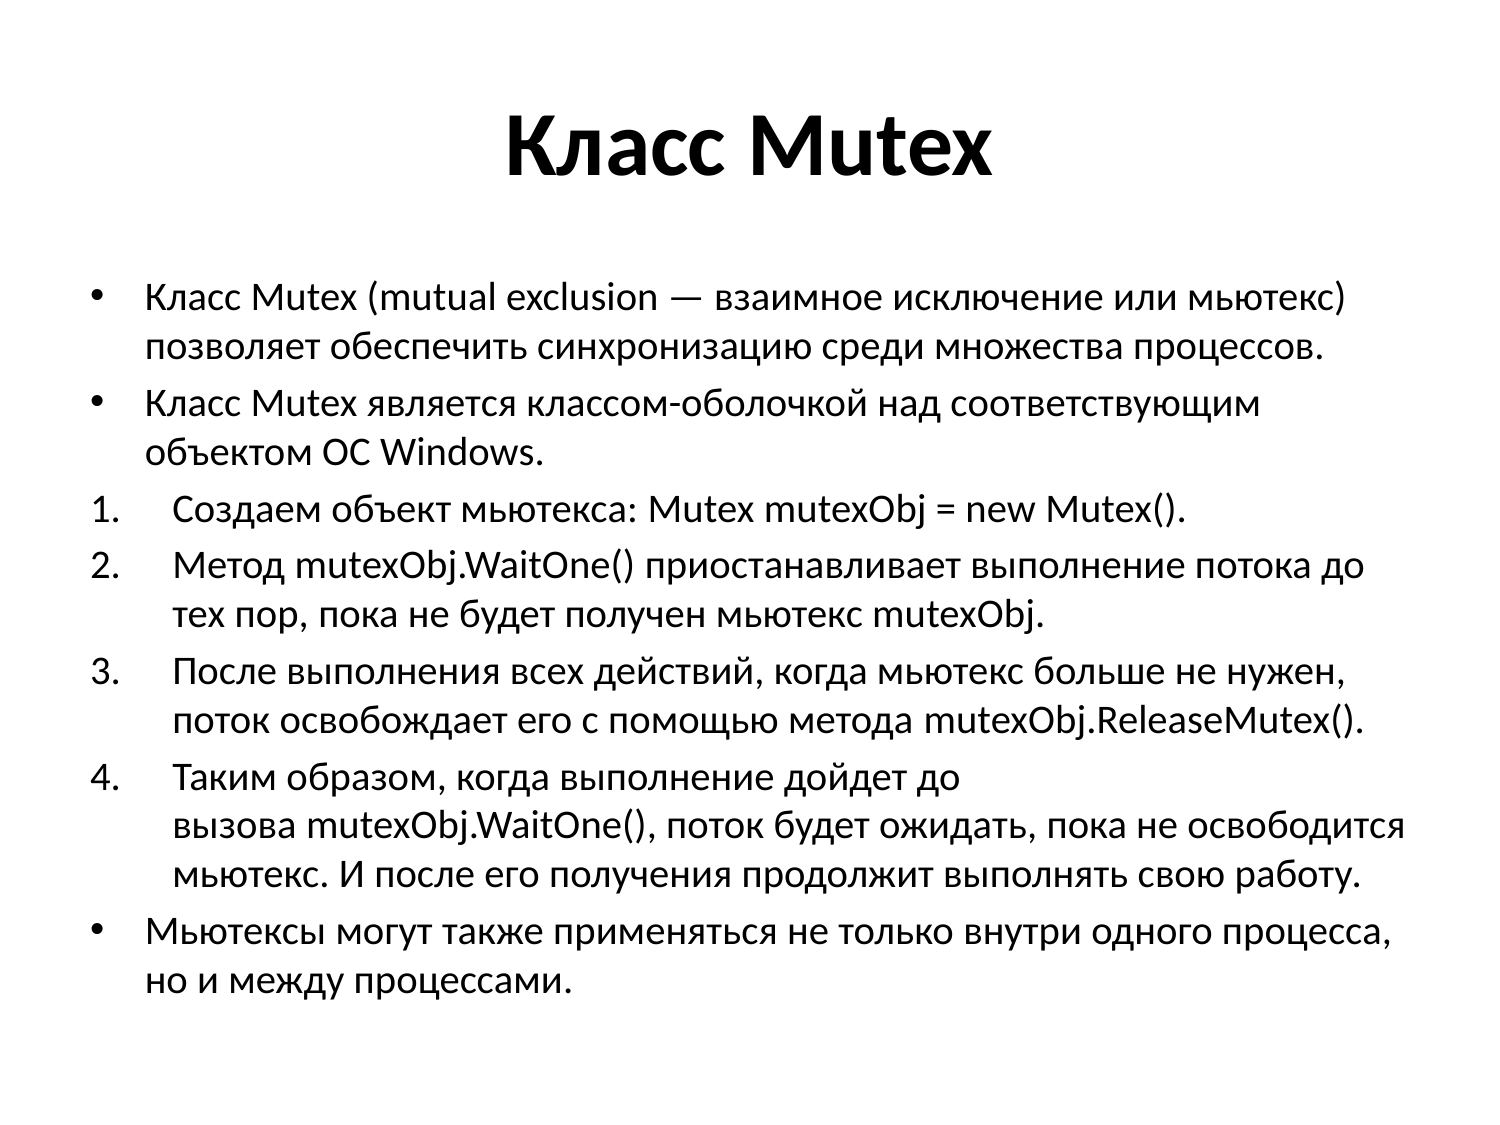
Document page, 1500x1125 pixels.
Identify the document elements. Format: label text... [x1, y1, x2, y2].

list Класс Mutex (mutual exclusion — взаимное исключение или мьютекс) позволяет обеспечить синхронизацию среди множества процессов. Класс Mutex является классом-оболочкой над соответствующим объектом ОС Windows. Создаем объект мьютекса: Mutex mutexObj = new Mutex(). Метод mutexObj.WaitOne() приостанавливает выполнение потока до тех пор, пока не будет получен мьютекс mutexObj. После выполнения всех действий, когда мьютекс больше не нужен, поток освобождает его с помощью метода mutexObj.ReleaseMutex(). Таким образом, когда выполнение дойдет до вызова mutexObj.WaitOne(), поток будет ожидать, пока не освободится мьютекс. И после его получения продолжит выполнять свою работу. Мьютексы могут также применяться не только внутри одного процесса, но и между процессами. [75, 262, 1425, 1071]
title Класс Mutex [75, 45, 1425, 233]
